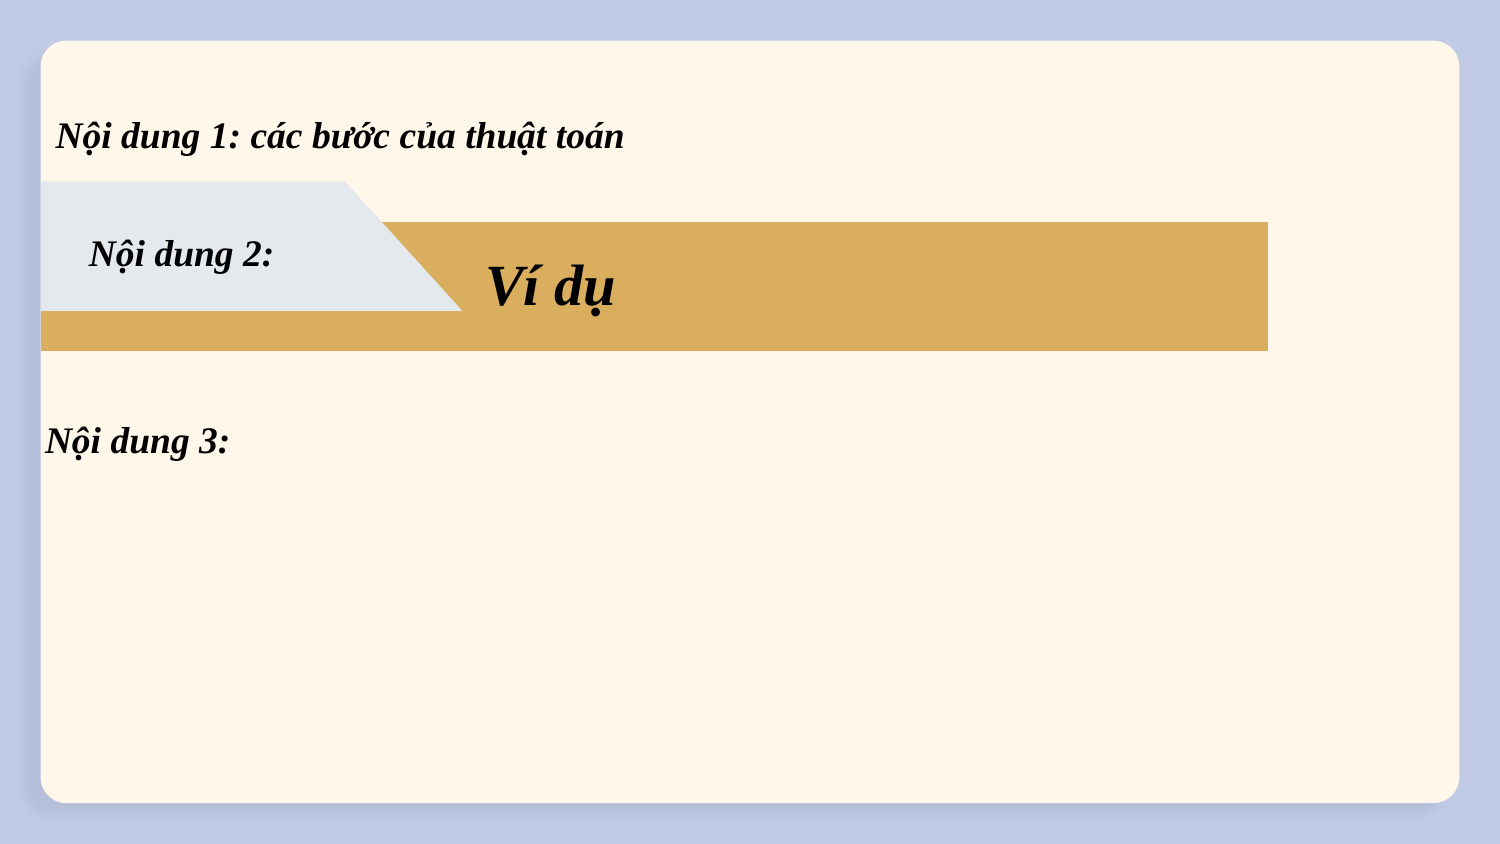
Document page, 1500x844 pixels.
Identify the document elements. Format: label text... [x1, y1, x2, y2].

text_box Nội dung 1: các bước của thuật toán [40, 103, 691, 164]
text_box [40, 181, 1353, 352]
text_box Nội dung 3: [30, 408, 334, 469]
